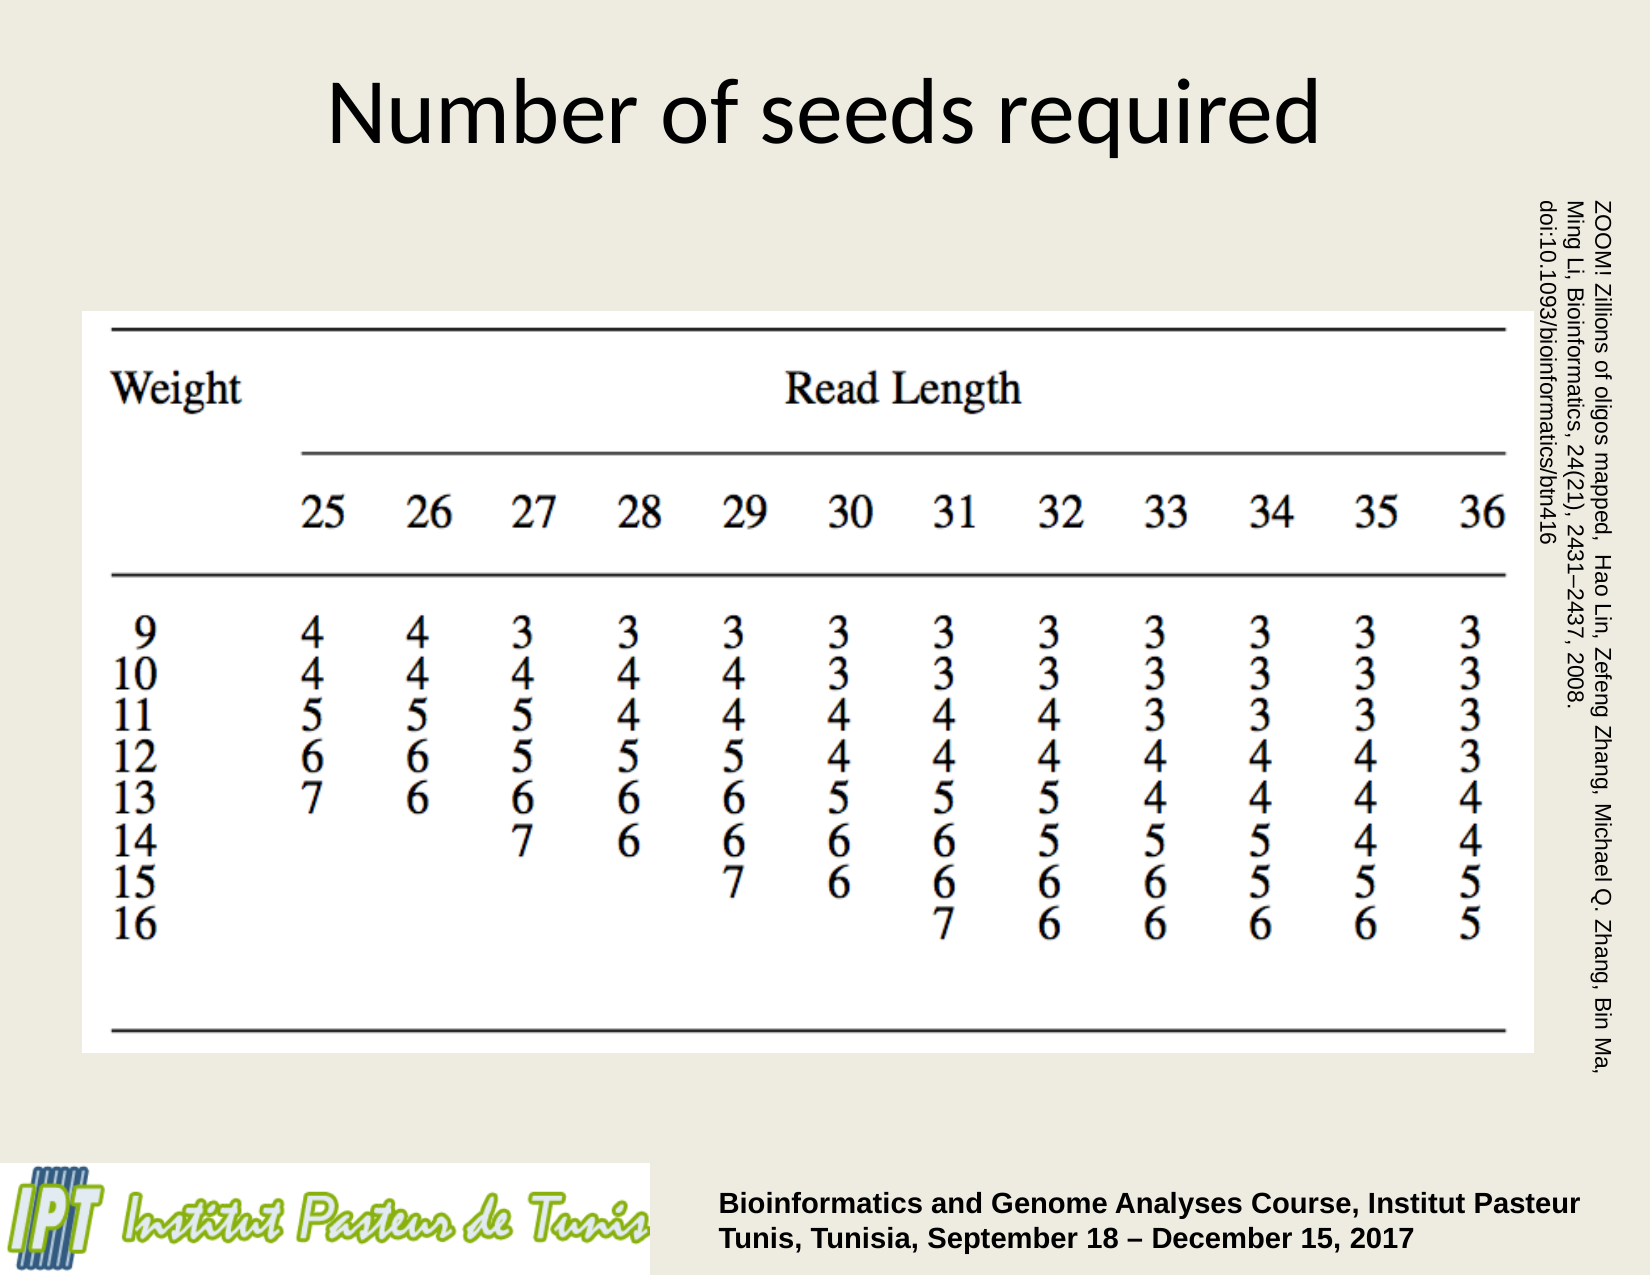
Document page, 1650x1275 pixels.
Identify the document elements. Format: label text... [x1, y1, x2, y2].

picture [82, 311, 1534, 1053]
text_box ZOOM! Zillions of oligos mapped, Hao Lin, Zefeng Zhang, Michael Q. Zhang, Bin Ma, Ming Li, Bioinformatics, 24(21), 2431–2437, 2008. doi:10.1093/bioinformatics/btn416 [1500, 184, 1627, 1120]
title Number of seeds required [82, 0, 1568, 213]
picture [0, 1163, 650, 1275]
